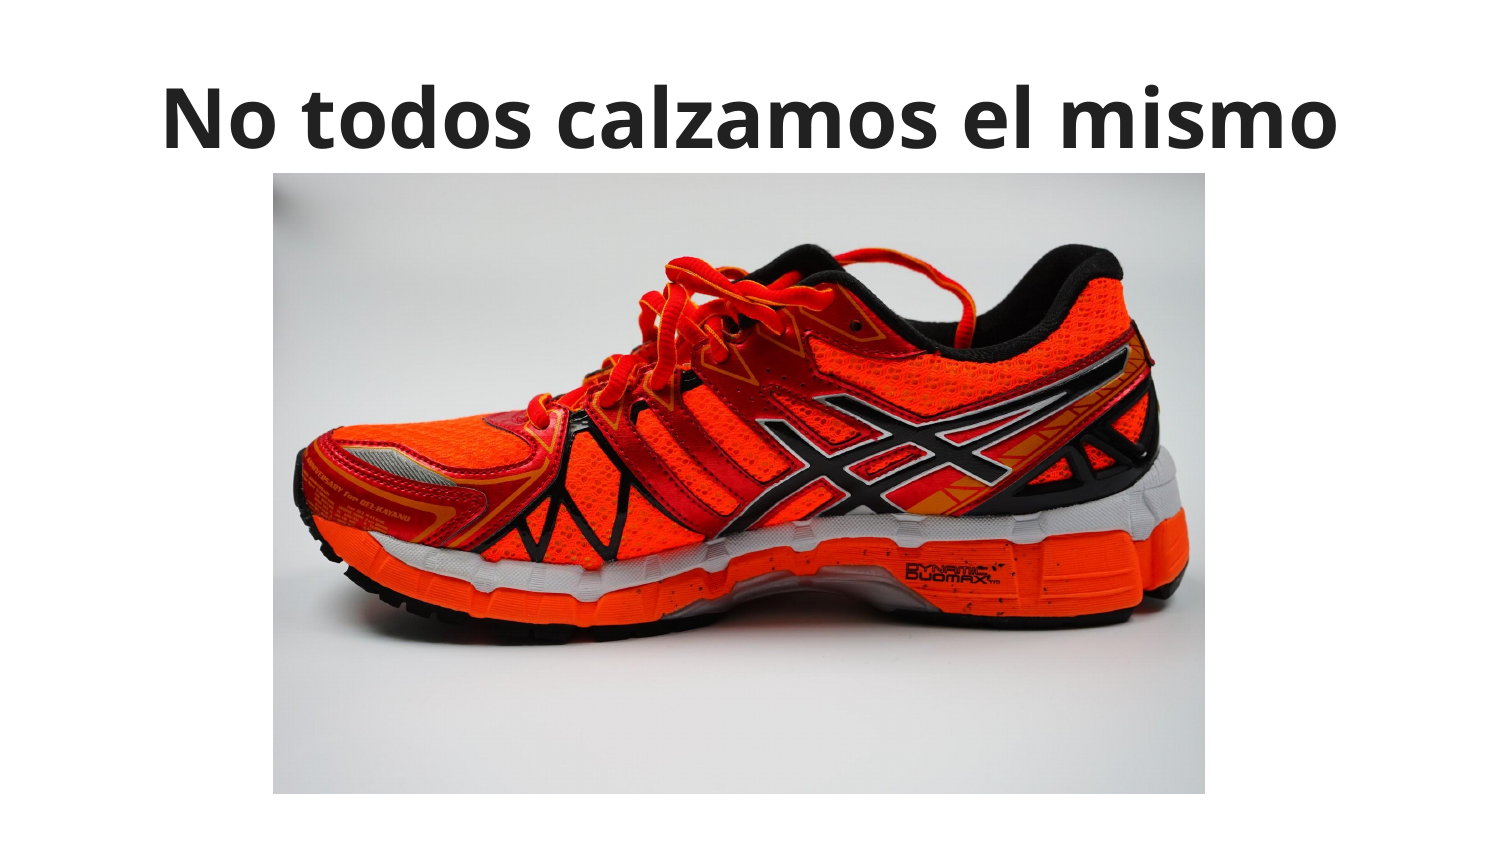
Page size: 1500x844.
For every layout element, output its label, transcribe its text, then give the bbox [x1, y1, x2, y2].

picture [273, 173, 1205, 794]
title No todos calzamos el mismo zapato [50, 50, 1451, 174]
